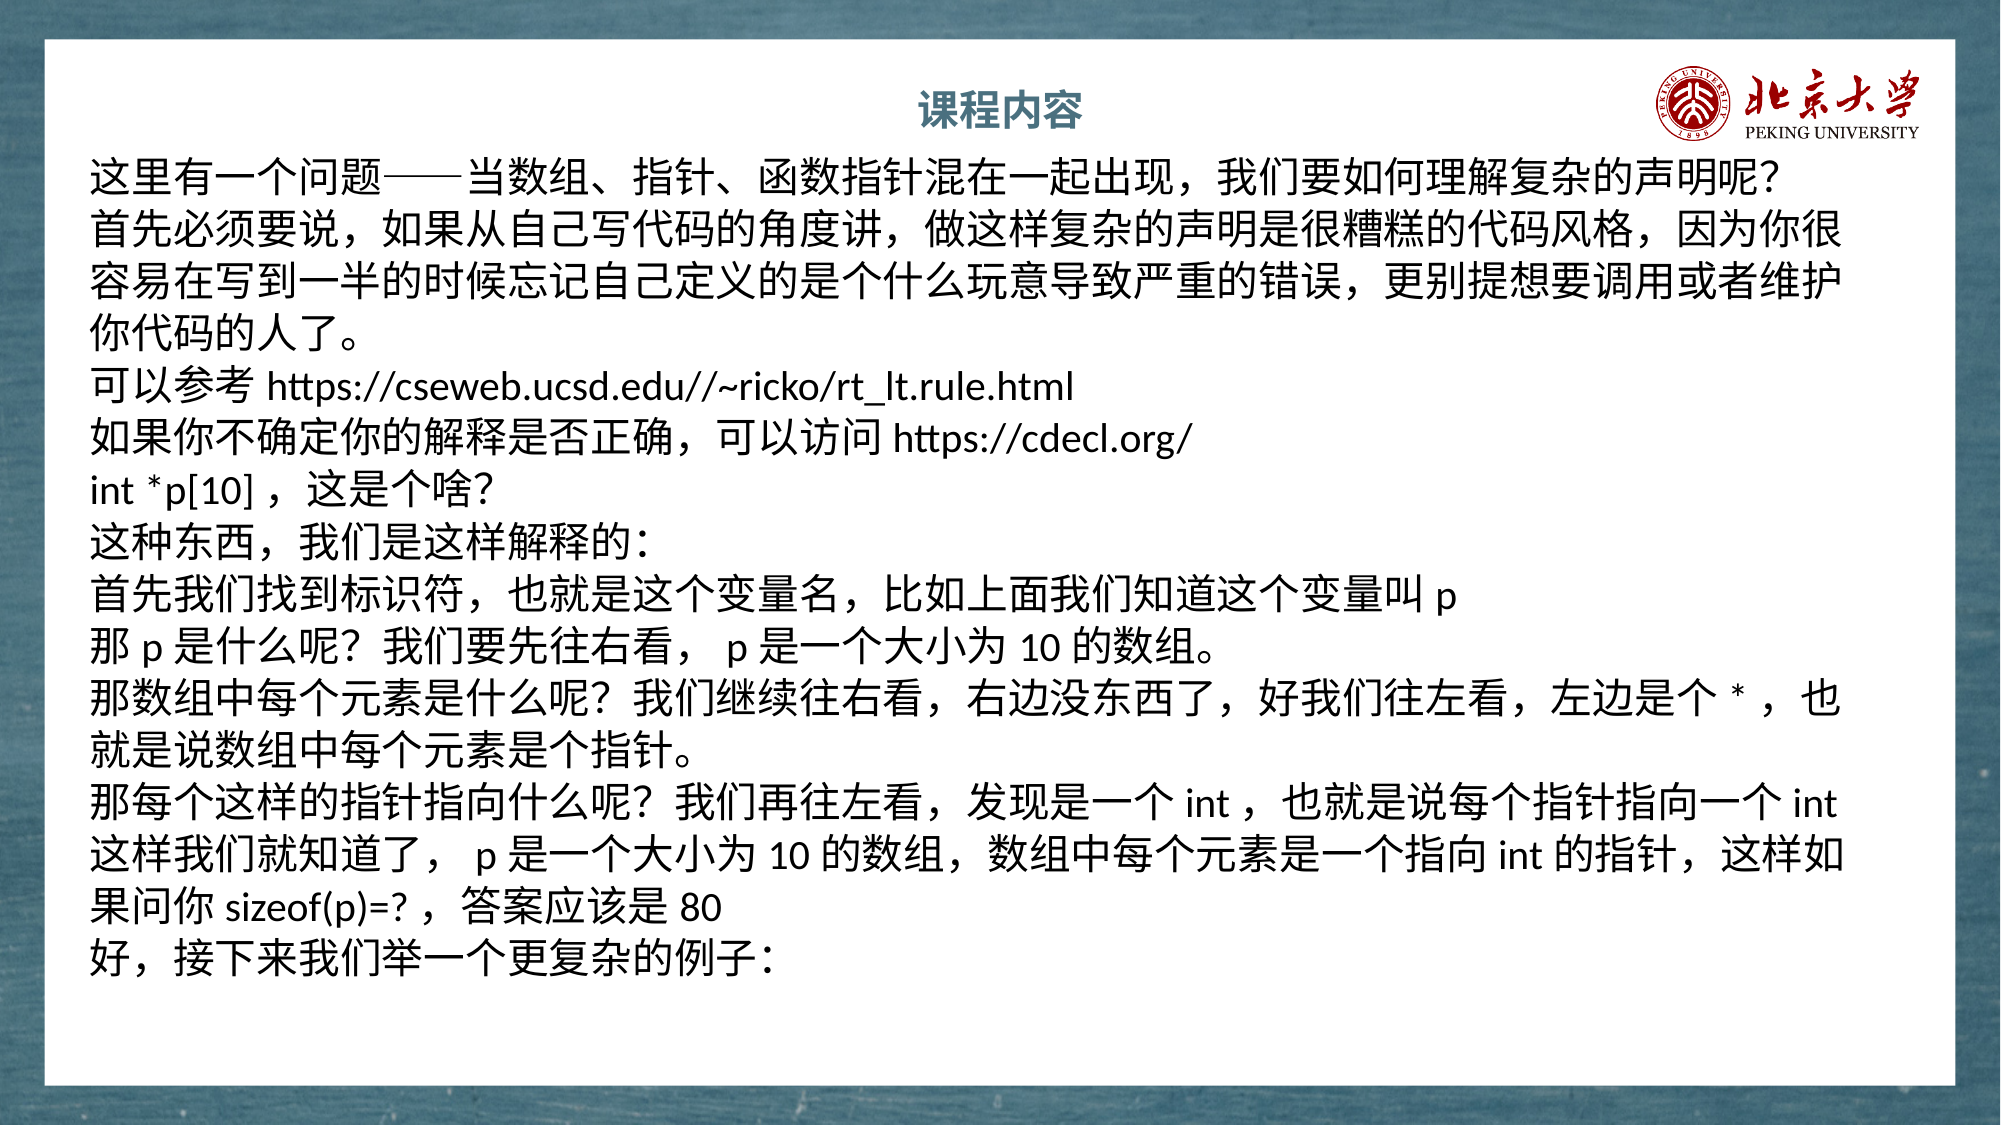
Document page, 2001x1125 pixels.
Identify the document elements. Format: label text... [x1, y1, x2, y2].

text_box 这里有一个问题——当数组、指针、函数指针混在一起出现，我们要如何理解复杂的声明呢？ 首先必须要说，如果从自己写代码的角度讲，做这样复杂的声明是很糟糕的代码风格，因为你很容易在写到一半的时候忘记自己定义的是个什么玩意导致严重的错误，更别提想要调用或者维护你代码的人了。 可以参考https://cseweb.ucsd.edu//~ricko/rt_lt.rule.html 如果你不确定你的解释是否正确，可以访问https://cdecl.org/ int *p[10]，这是个啥？ 这种东西，我们是这样解释的： 首先我们找到标识符，也就是这个变量名，比如上面我们知道这个变量叫p 那p是什么呢？我们要先往右看，p是一个大小为10的数组。 那数组中每个元素是什么呢？我们继续往右看，右边没东西了，好我们往左看，左边是个*，也就是说数组中每个元素是个指针。 那每个这样的指针指向什么呢？我们再往左看，发现是一个int，也就是说每个指针指向一个int 这样我们就知道了，p是一个大小为10的数组，数组中每个元素是一个指向int的指针，这样如果问你sizeof(p)=?，答案应该是80 好，接下来我们举一个更复杂的例子： [74, 141, 1887, 990]
text_box [44, 38, 1956, 1087]
picture [0, 0, 2001, 1125]
text_box 课程内容 [767, 76, 1235, 141]
